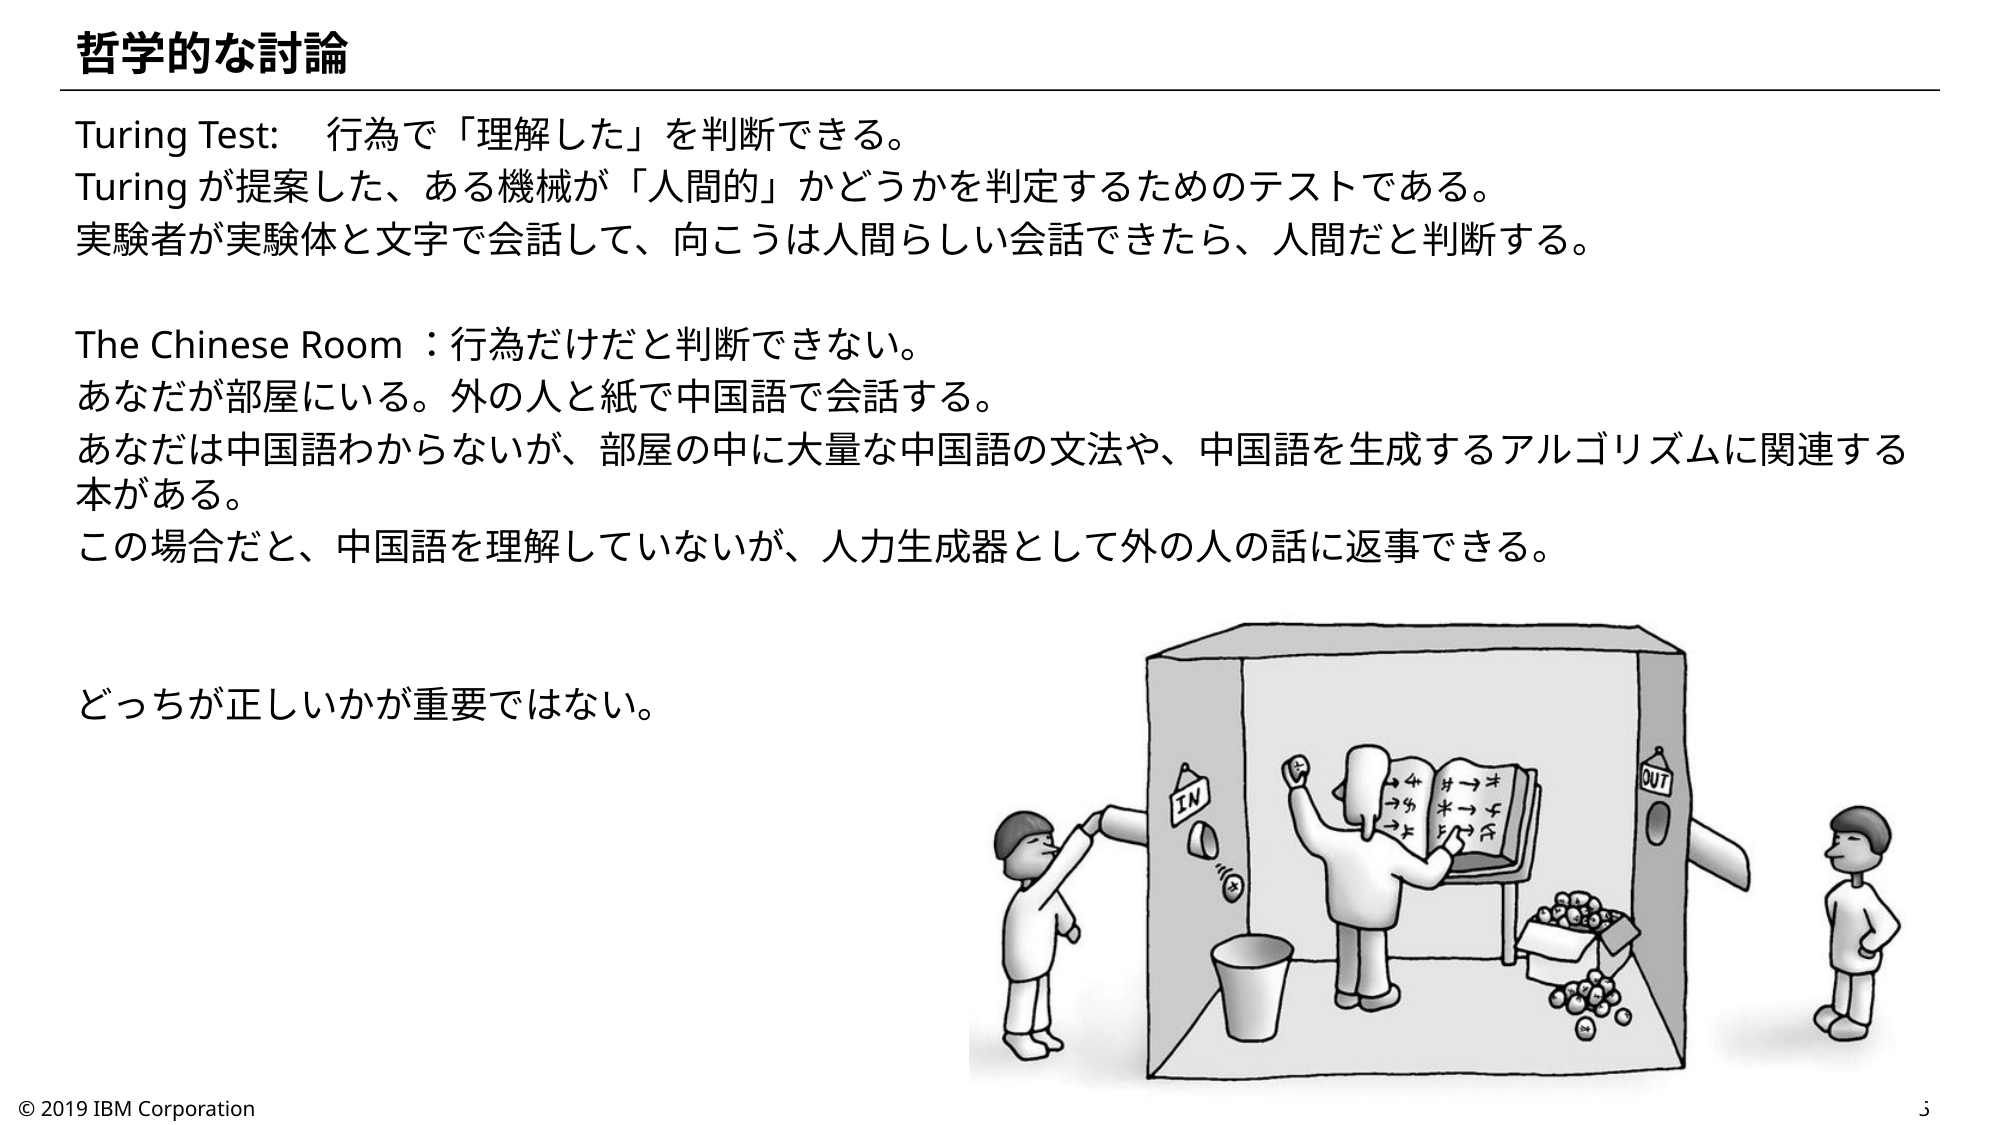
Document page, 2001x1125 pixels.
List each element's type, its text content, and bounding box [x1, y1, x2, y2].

list Turing Test: 行為で「理解した」を判断できる。 Turingが提案した、ある機械が「人間的」かどうかを判定するためのテストである。 実験者が実験体と文字で会話して、向こうは人間らしい会話できたら、人間だと判断する。 The Chinese Room：行為だけだと判断できない。 あなだが部屋にいる。外の人と紙で中国語で会話する。 あなだは中国語わからないが、部屋の中に大量な中国語の文法や、中国語を生成するアルゴリズムに関連する本がある。 この場合だと、中国語を理解していないが、人力生成器として外の人の話に返事できる。 どっちが正しいかが重要ではない。 [60, 103, 1940, 968]
title 哲学的な討論 [60, 14, 1940, 88]
picture [969, 593, 1925, 1111]
